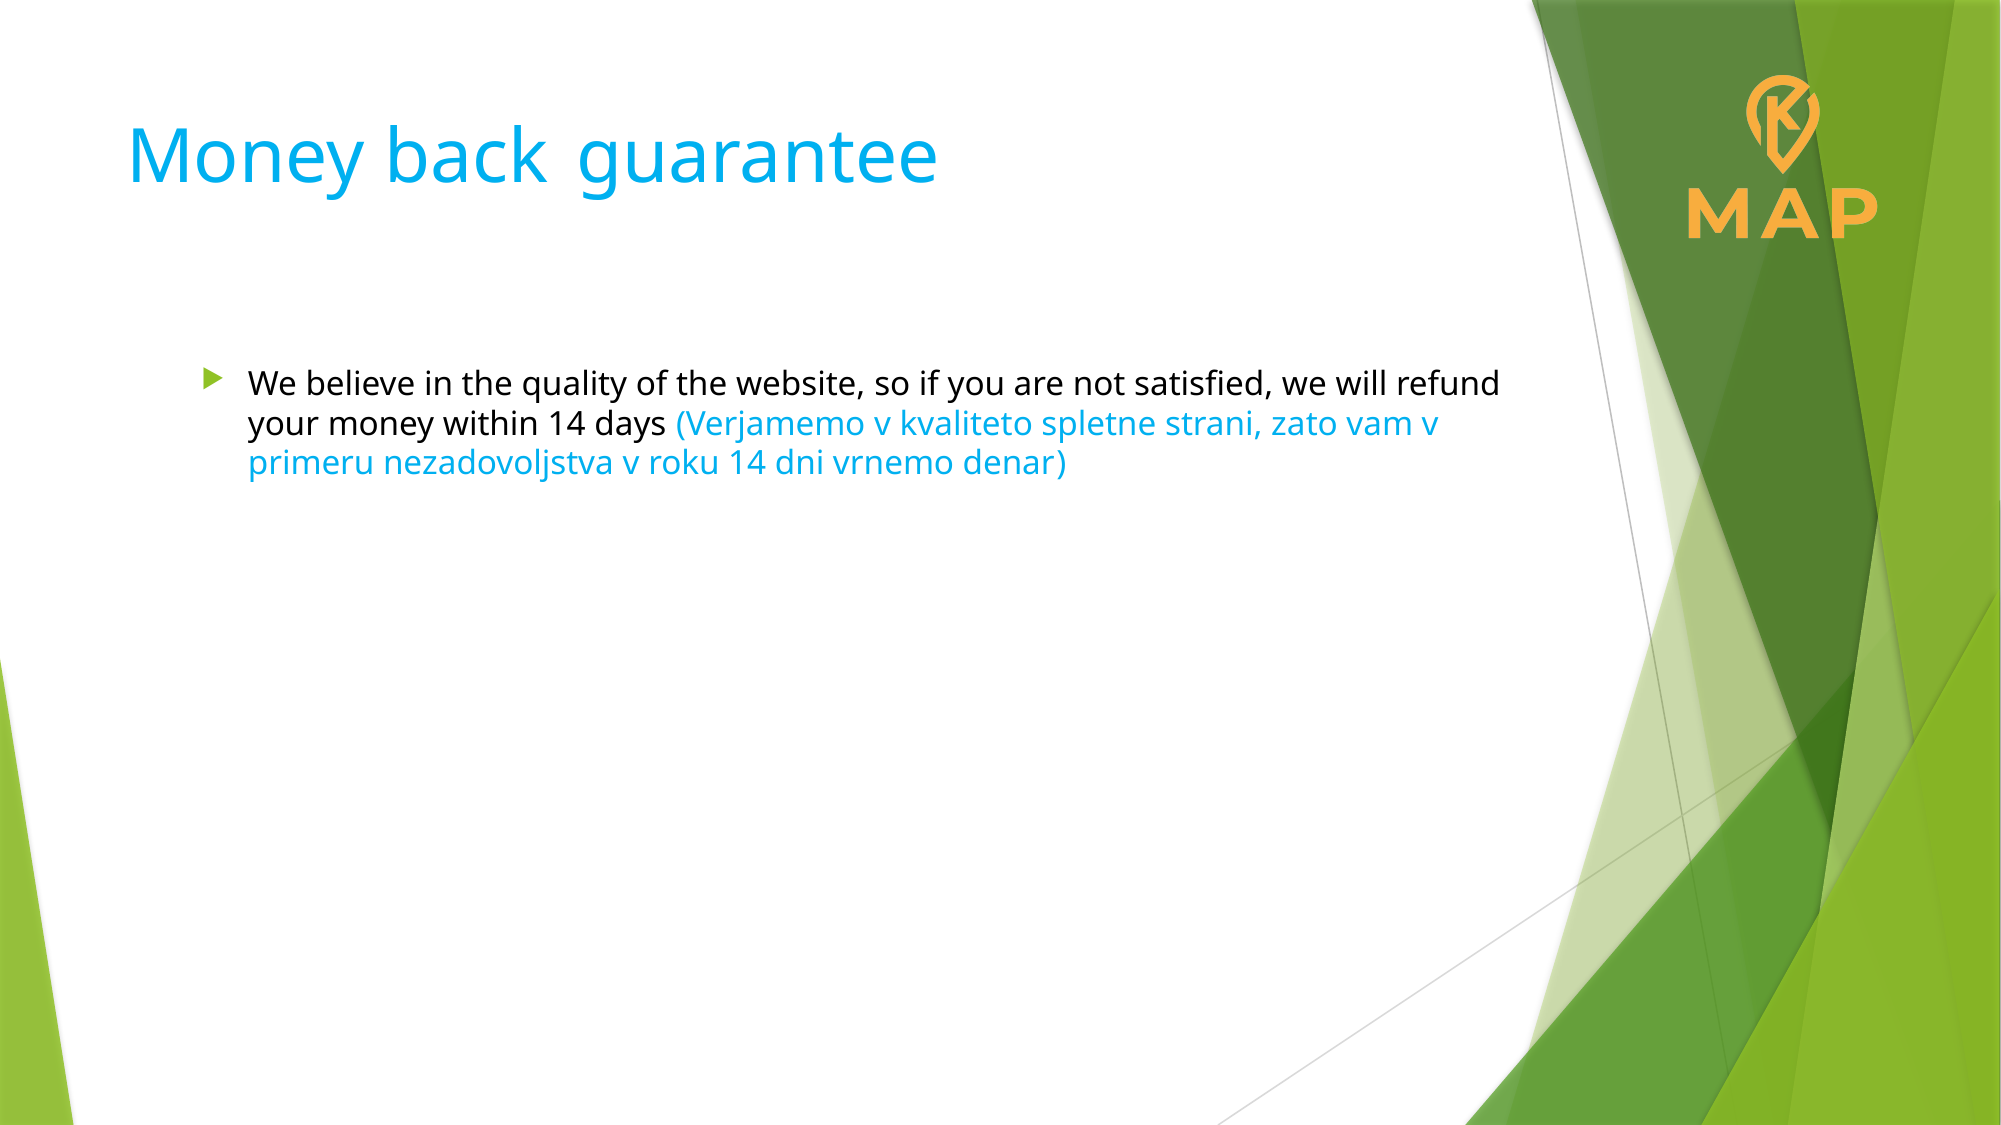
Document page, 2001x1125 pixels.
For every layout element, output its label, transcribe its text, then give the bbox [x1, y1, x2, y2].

list We believe in the quality of the website, so if you are not satisfied, we will refund your money within 14 days (Verjamemo v kvaliteto spletne strani, zato vam v primeru nezadovoljstva v roku 14 dni vrnemo denar) [111, 354, 1522, 992]
picture [1561, 23, 2000, 291]
title Money back guarantee [111, 99, 1522, 317]
